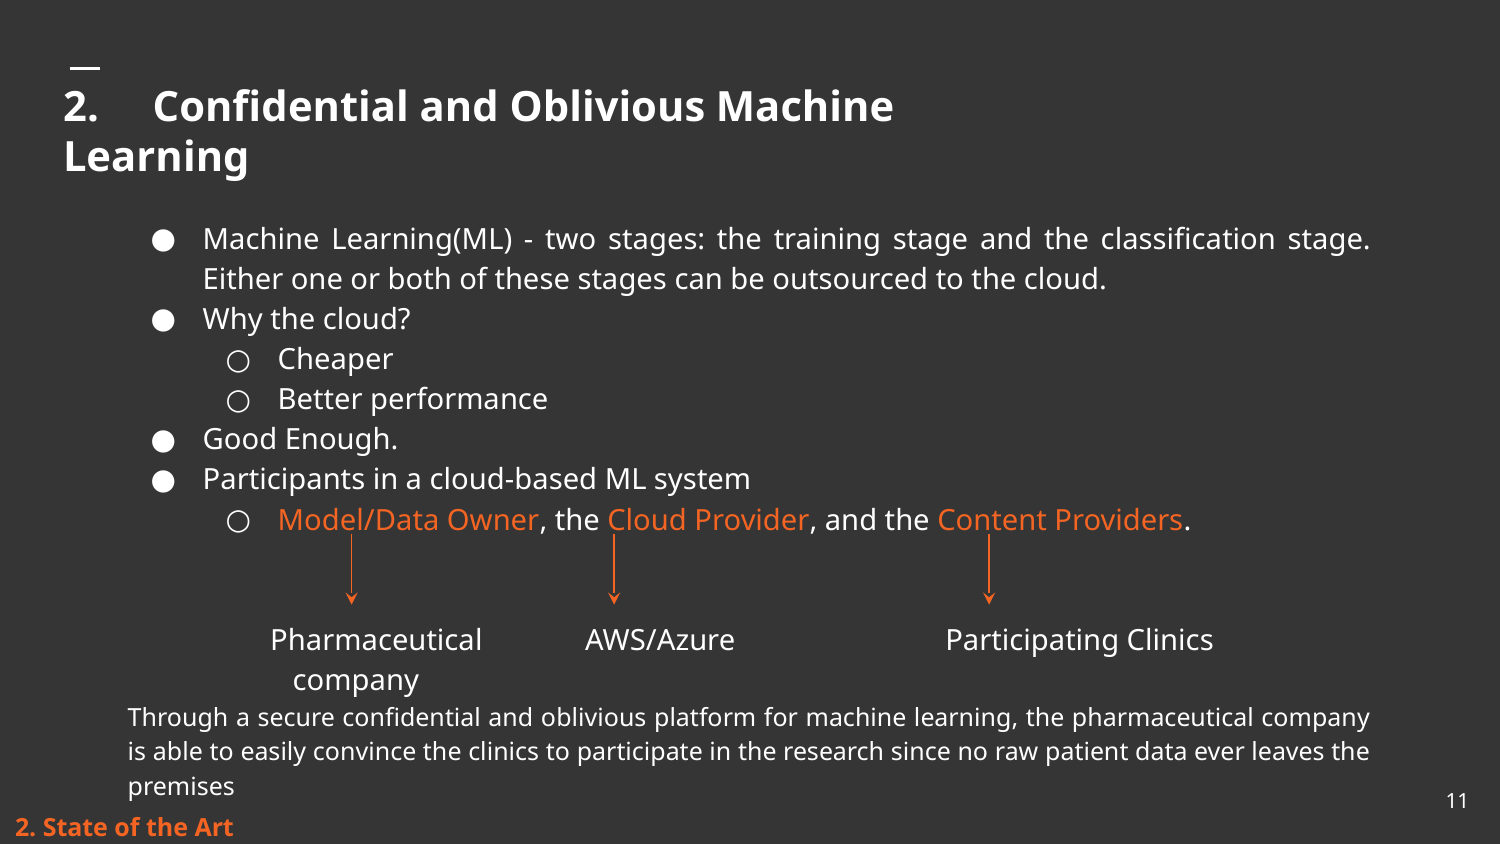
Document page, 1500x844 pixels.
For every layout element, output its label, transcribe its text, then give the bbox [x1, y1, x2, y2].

title 2. Confidential and Oblivious Machine Learning [48, 85, 1073, 174]
text_box 2. State of the Art [0, 796, 544, 844]
slide_number ‹#› [1394, 769, 1484, 834]
text_box Machine Learning(ML) - two stages: the training stage and the classiﬁcation stage. Either one or both of these stages can be outsourced to the cloud. Why the cloud? Cheaper Better performance Good Enough. Participants in a cloud-based ML system Model/Data Owner, the Cloud Provider, and the Content Providers. Pharmaceutical AWS/Azure Participating Clinics company Through a secure conﬁdential and oblivious platform for machine learning, the pharmaceutical company is able to easily convince the clinics to participate in the research since no raw patient data ever leaves the premises [112, 199, 1388, 796]
